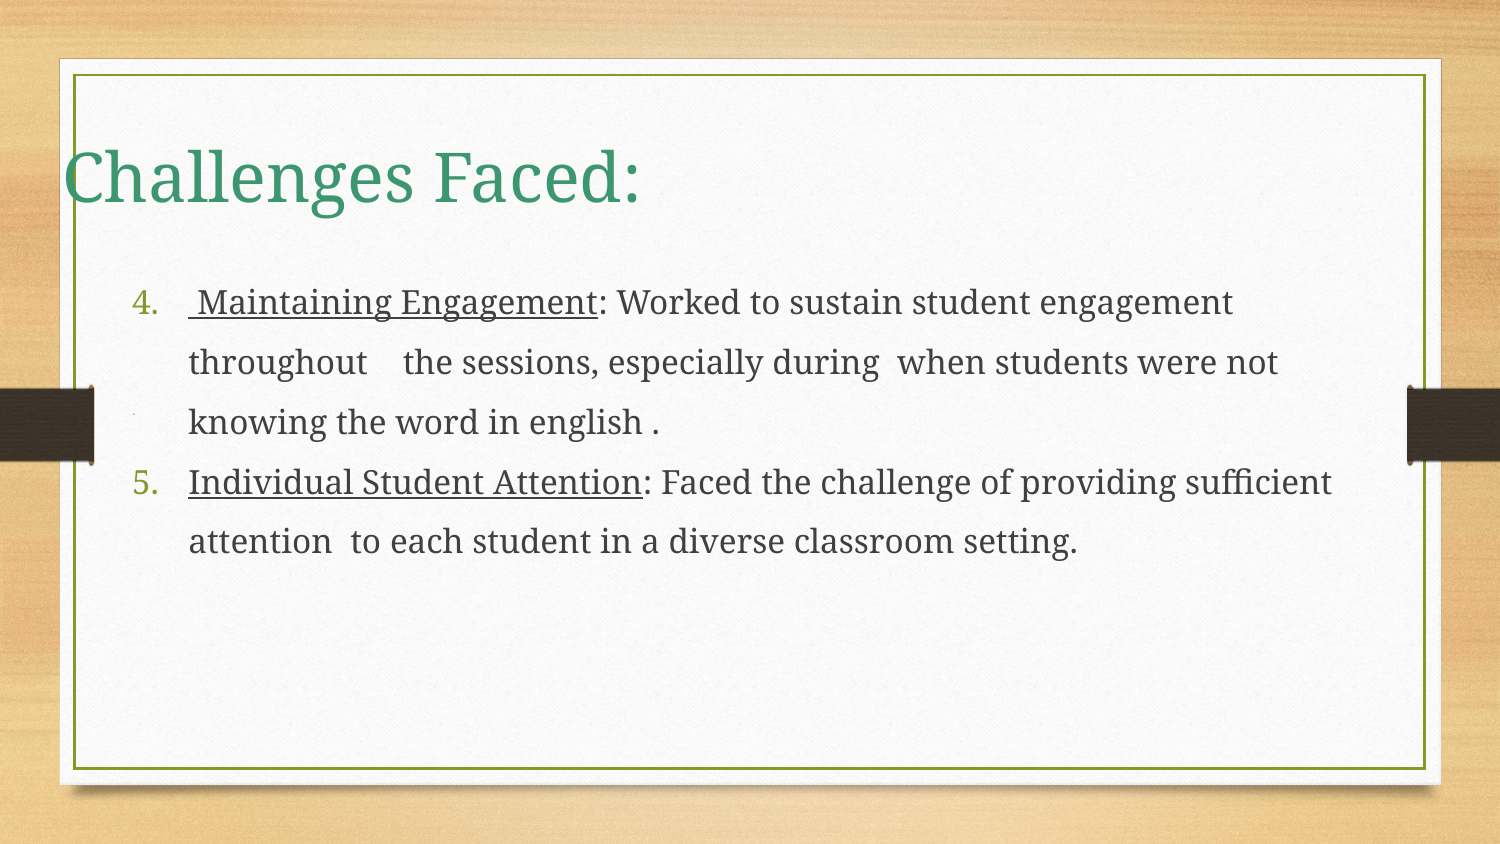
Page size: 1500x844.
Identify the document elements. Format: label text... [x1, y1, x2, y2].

picture [0, 0, 1500, 844]
list Maintaining Engagement: Worked to sustain student engagement throughout the sessions, especially during when students were not knowing the word in english . Individual Student Attention: Faced the challenge of providing sufficient attention to each student in a diverse classroom setting. [98, 246, 1365, 834]
title Challenges Faced: [0, 142, 986, 231]
